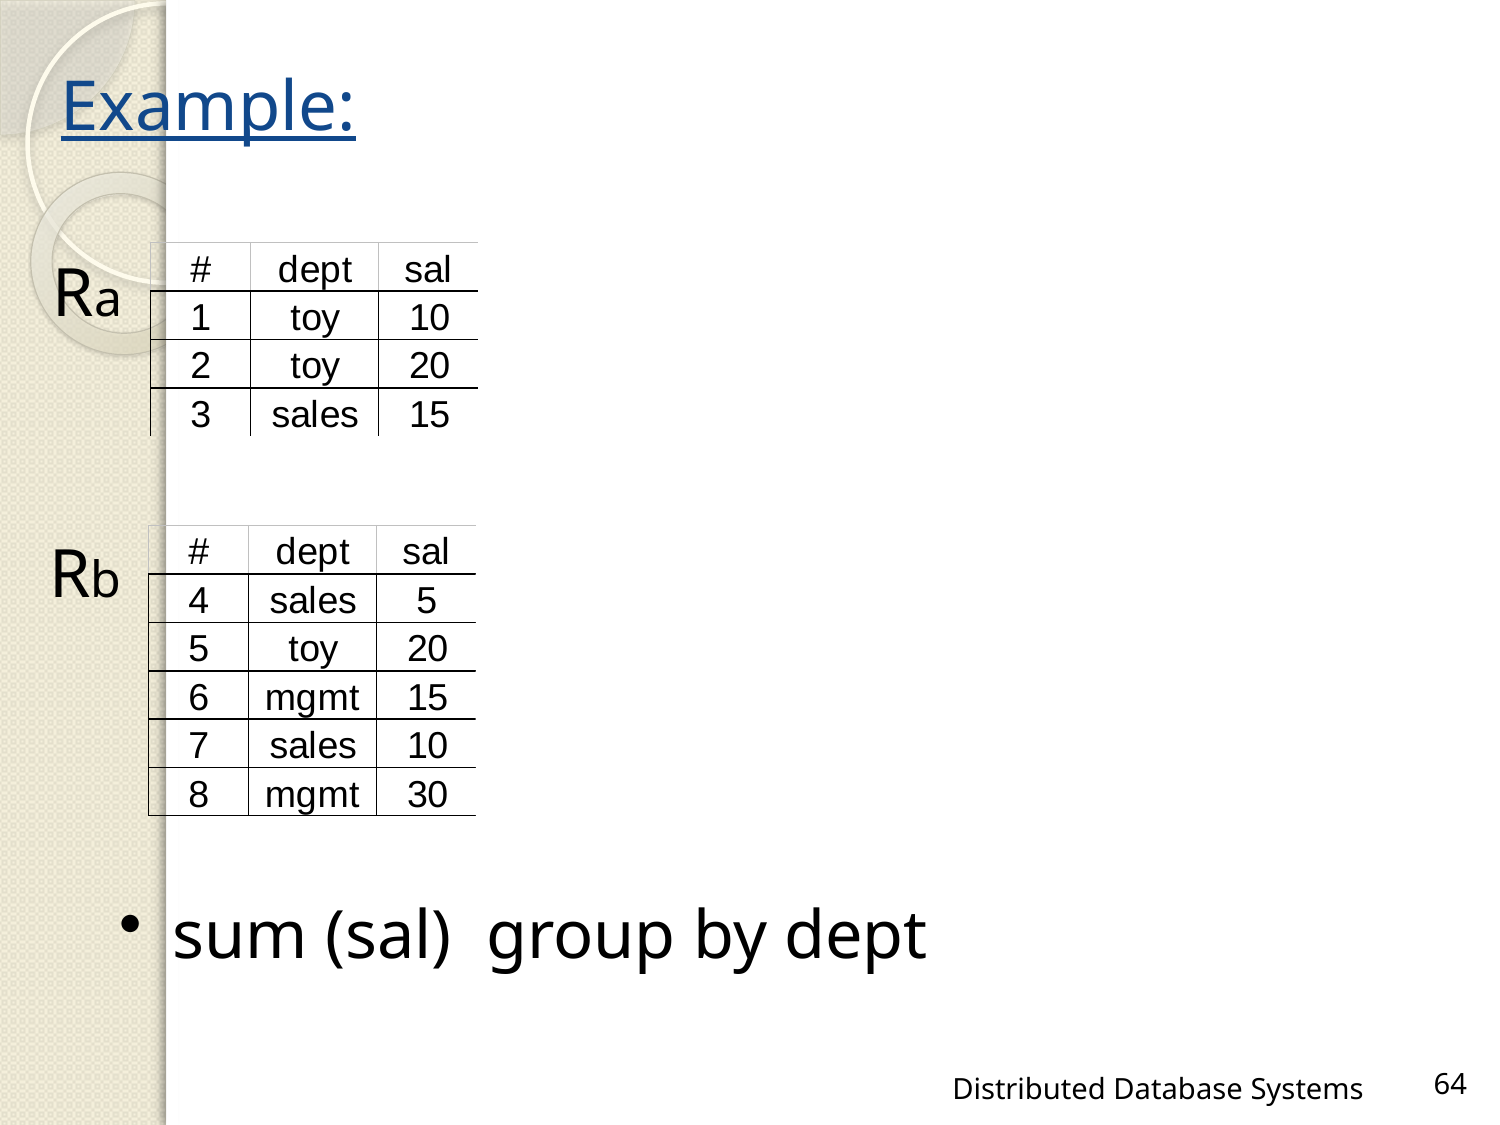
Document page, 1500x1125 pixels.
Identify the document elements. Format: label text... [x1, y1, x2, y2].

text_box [147, 524, 478, 818]
text_box sum (sal) group by dept [104, 884, 944, 979]
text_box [149, 241, 480, 438]
text_box Rb [34, 523, 137, 619]
footer Distributed Database Systems [937, 1034, 1413, 1113]
text_box Ra [38, 242, 138, 337]
slide_number 64 [1413, 1034, 1488, 1113]
title Example: [45, 54, 1321, 153]
